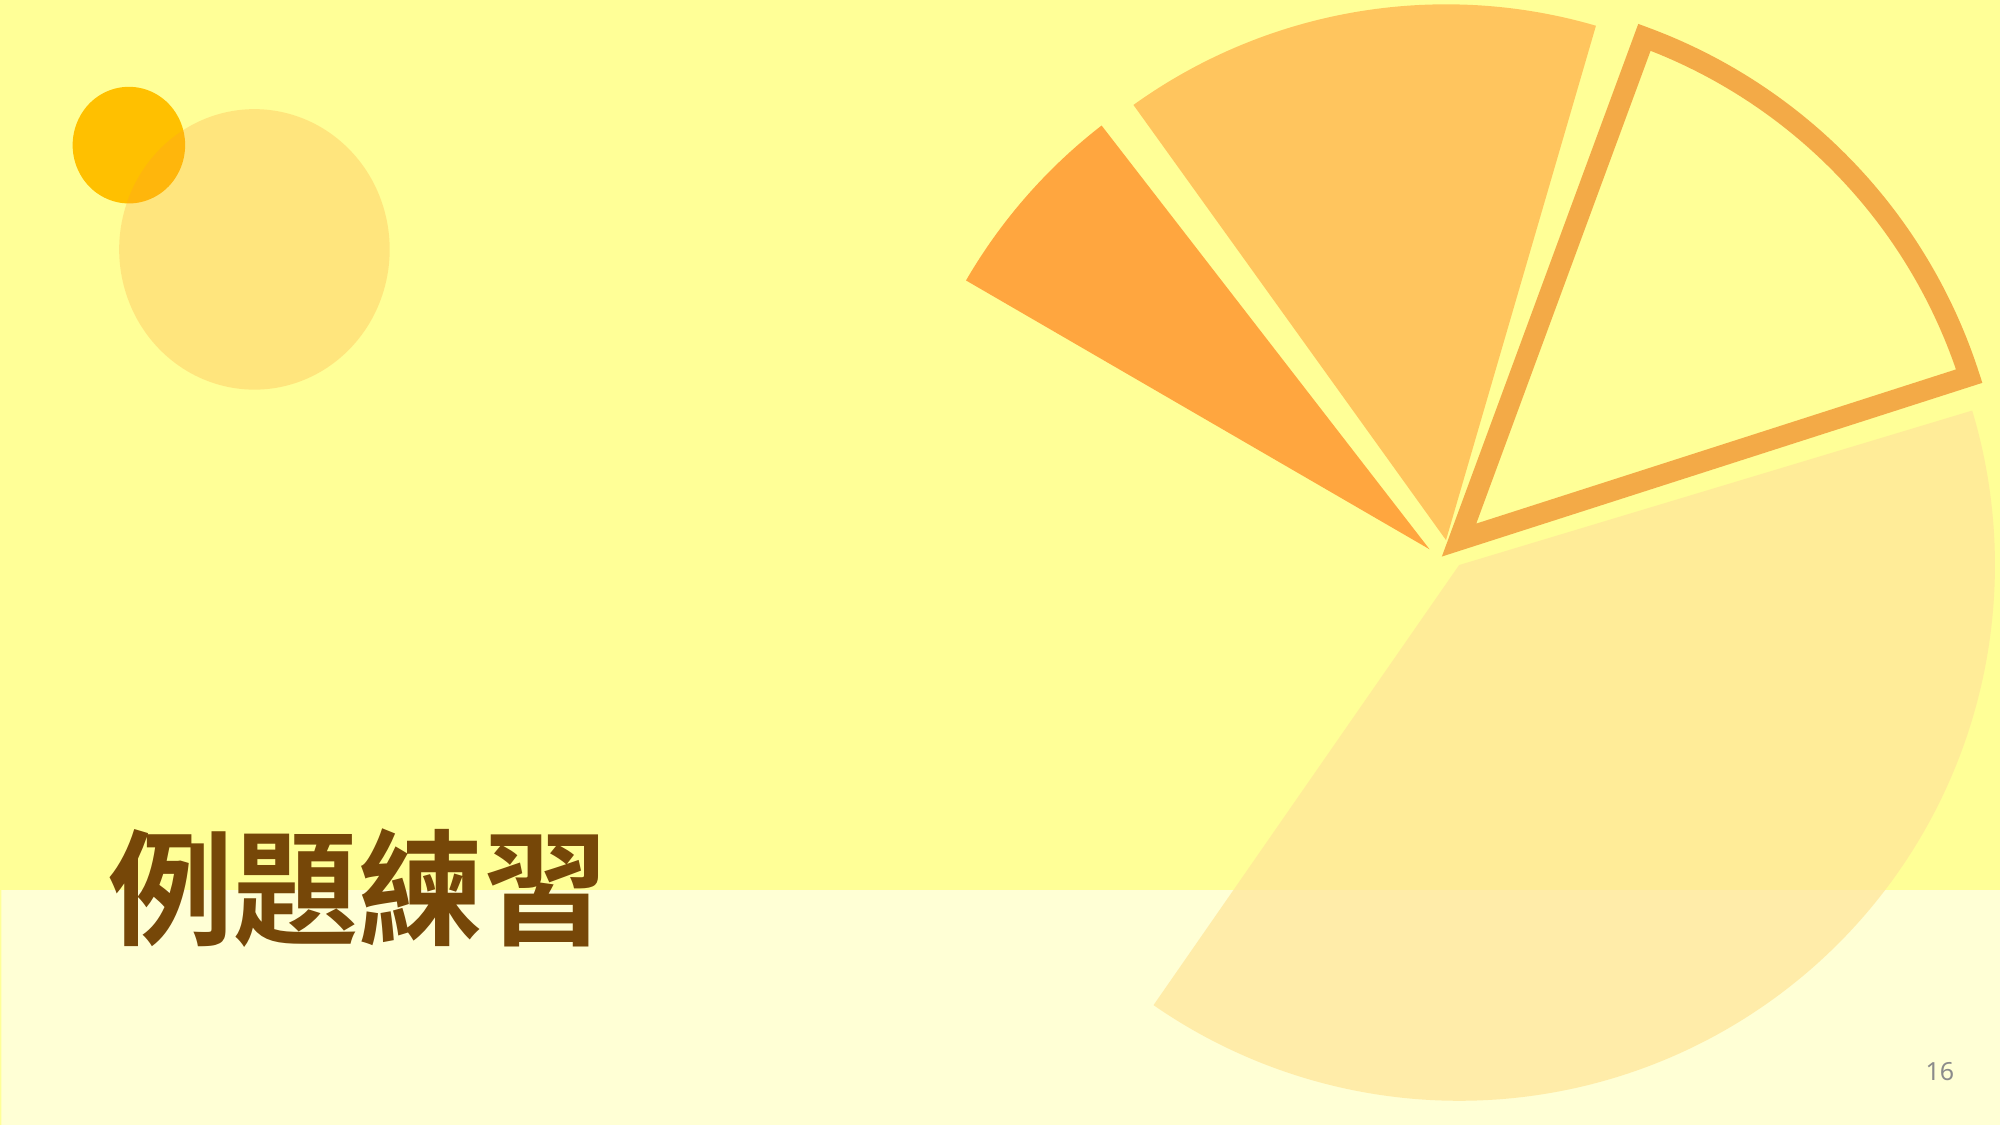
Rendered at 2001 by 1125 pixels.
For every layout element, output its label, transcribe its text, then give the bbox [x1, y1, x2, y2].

slide_number 16 [1519, 1042, 1970, 1103]
title 例題練習 [93, 502, 1819, 971]
